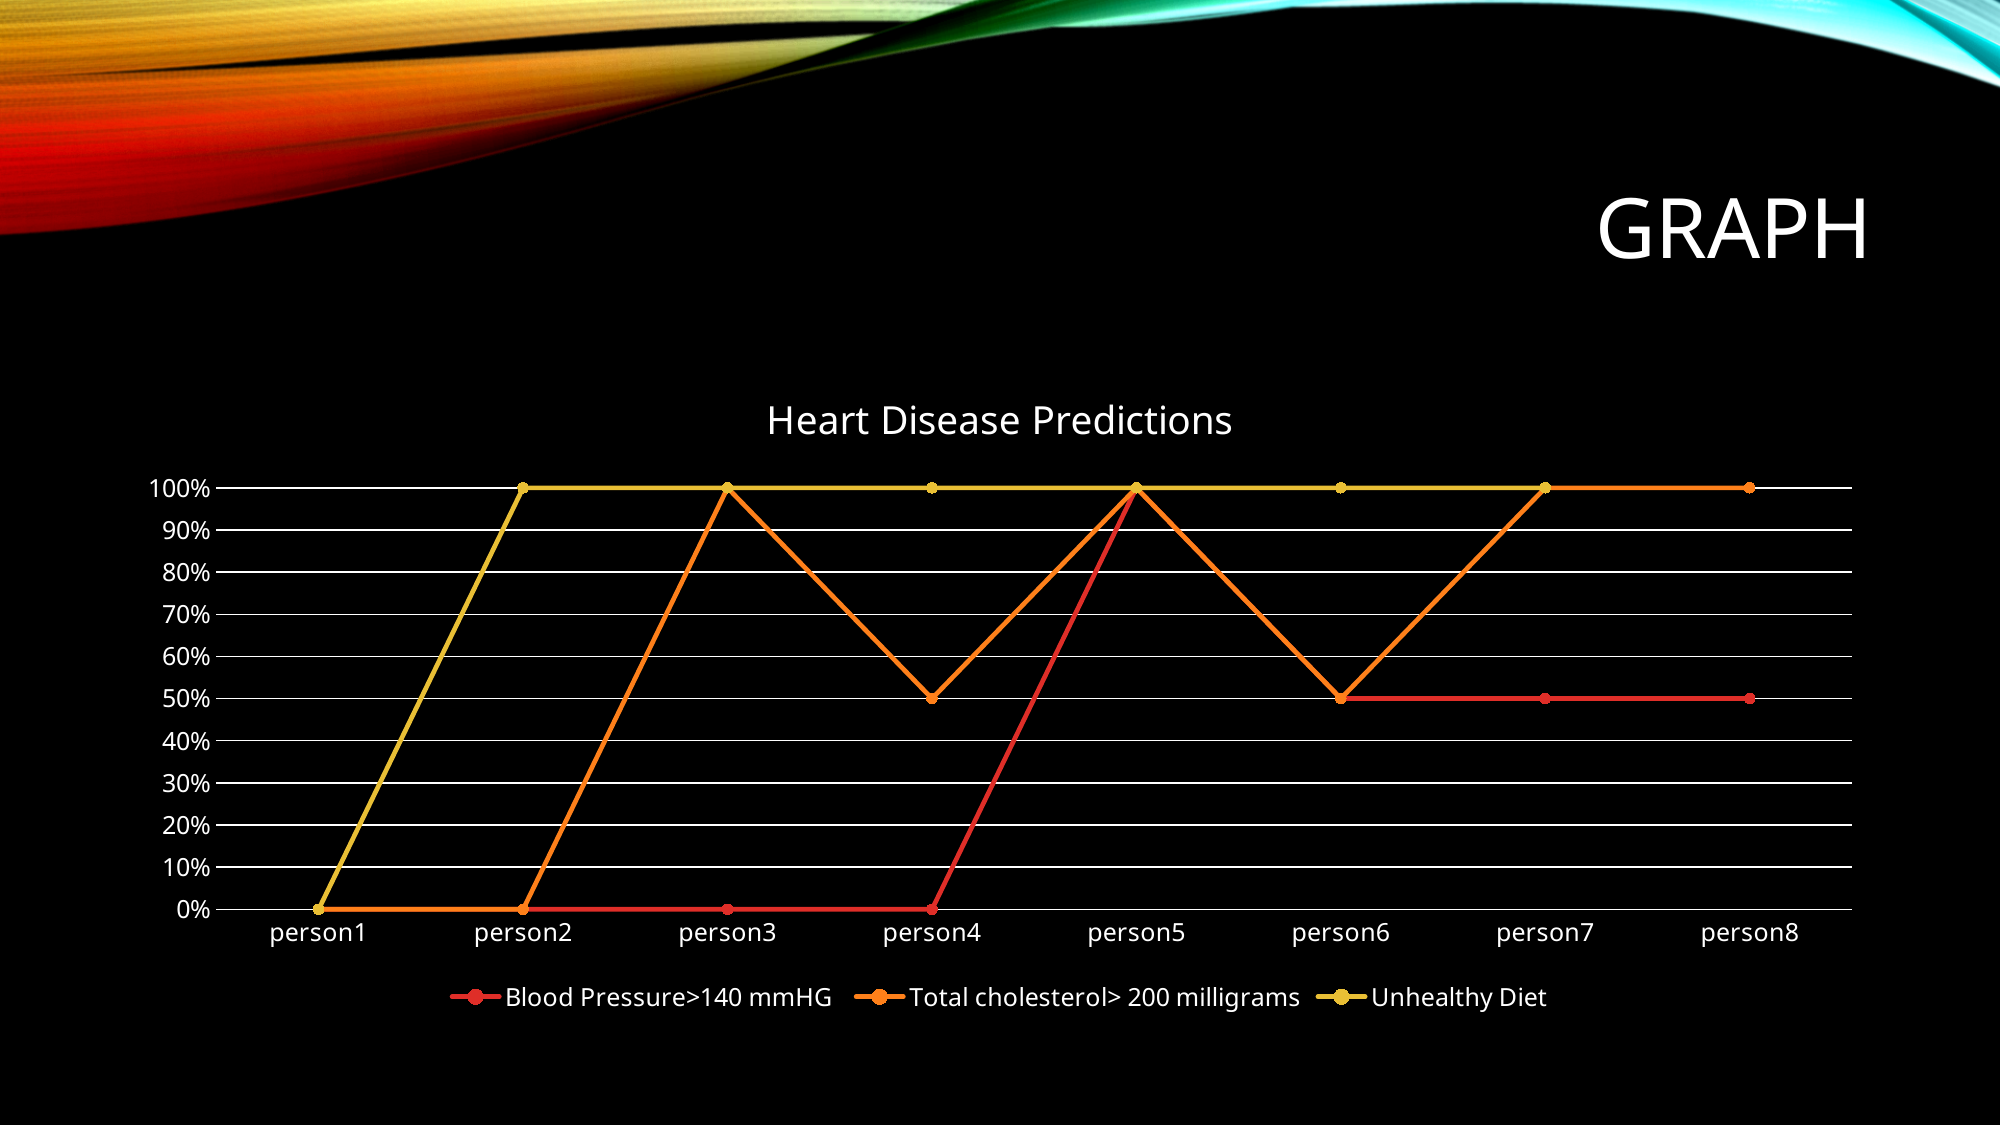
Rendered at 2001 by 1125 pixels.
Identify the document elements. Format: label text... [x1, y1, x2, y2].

chart [112, 359, 1888, 1021]
picture [0, 0, 2000, 237]
title GRAPH [474, 125, 1888, 338]
